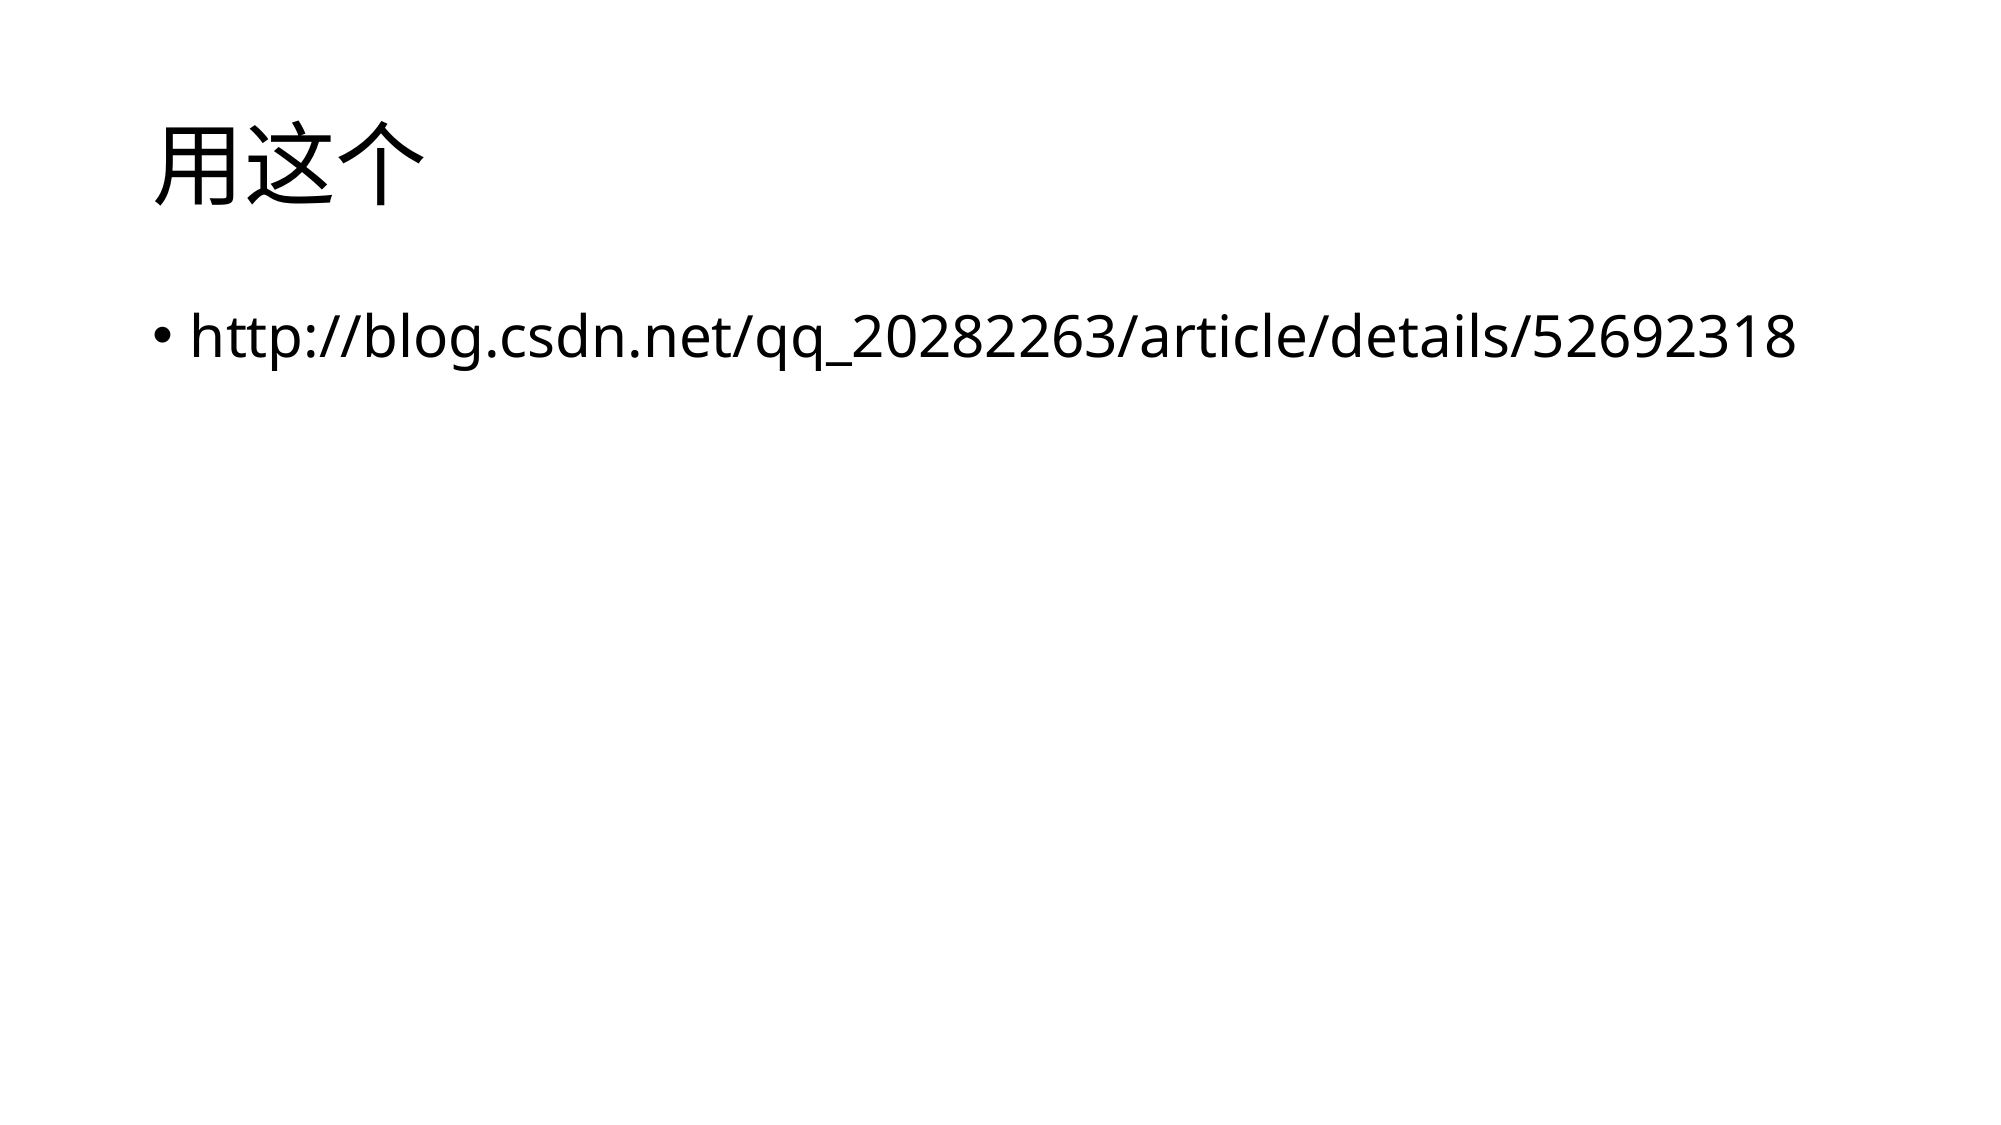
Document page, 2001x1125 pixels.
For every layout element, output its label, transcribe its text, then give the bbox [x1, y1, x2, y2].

list http://blog.csdn.net/qq_20282263/article/details/52692318 [137, 299, 1863, 1014]
title 用这个 [137, 59, 1863, 278]
